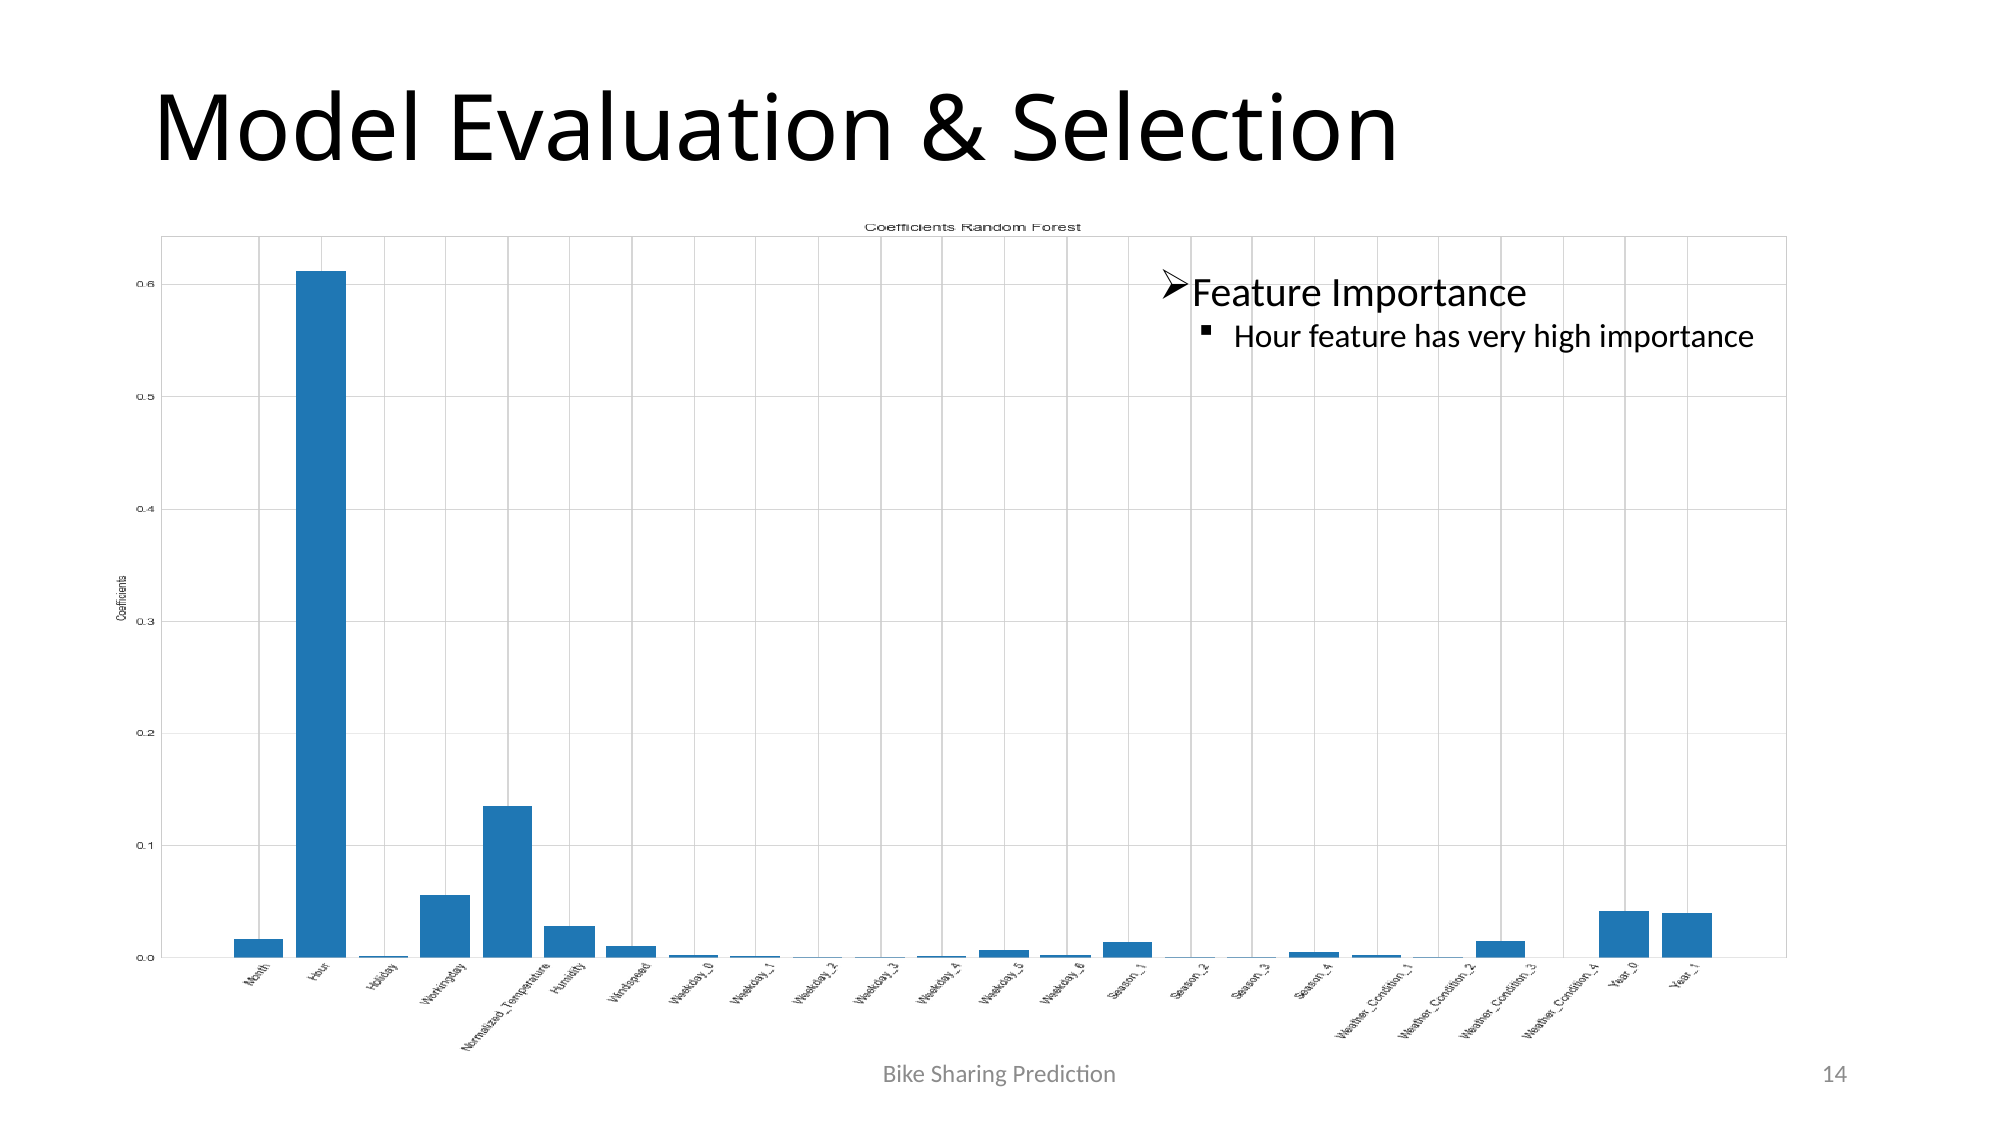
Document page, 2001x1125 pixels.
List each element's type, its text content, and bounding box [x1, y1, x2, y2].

slide_number 14 [1412, 1042, 1863, 1103]
title Model Evaluation & Selection [137, 59, 1863, 202]
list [106, 217, 1795, 1058]
footer Bike Sharing Prediction [662, 1058, 1338, 1103]
